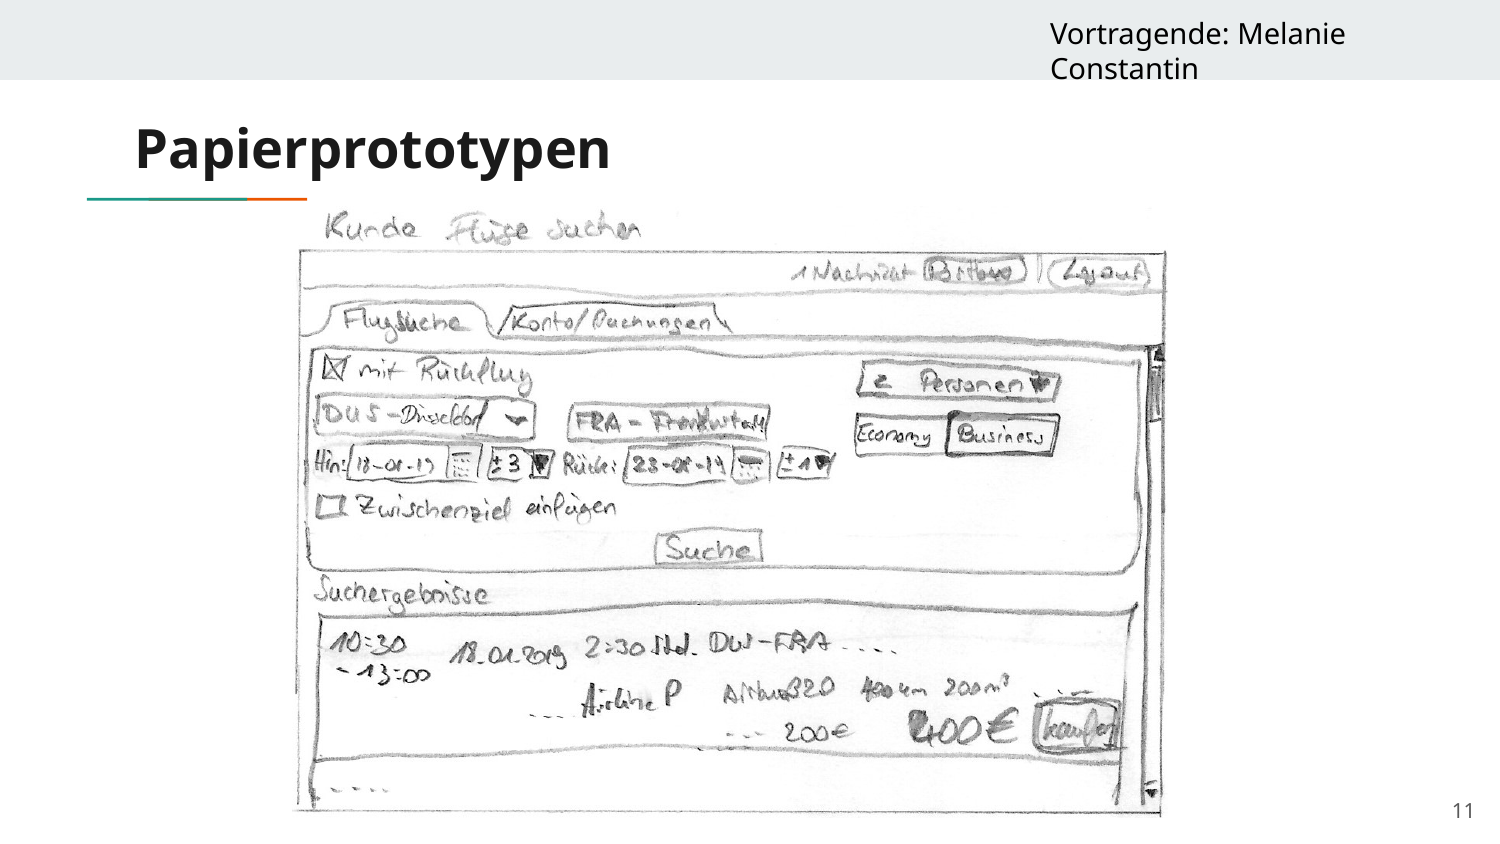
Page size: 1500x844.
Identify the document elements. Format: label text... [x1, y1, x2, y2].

title Papierprototypen [119, 99, 1381, 188]
slide_number ‹#› [1400, 779, 1491, 844]
text_box Vortragende: Melanie Constantin [1035, 0, 1500, 81]
picture [292, 206, 1168, 819]
